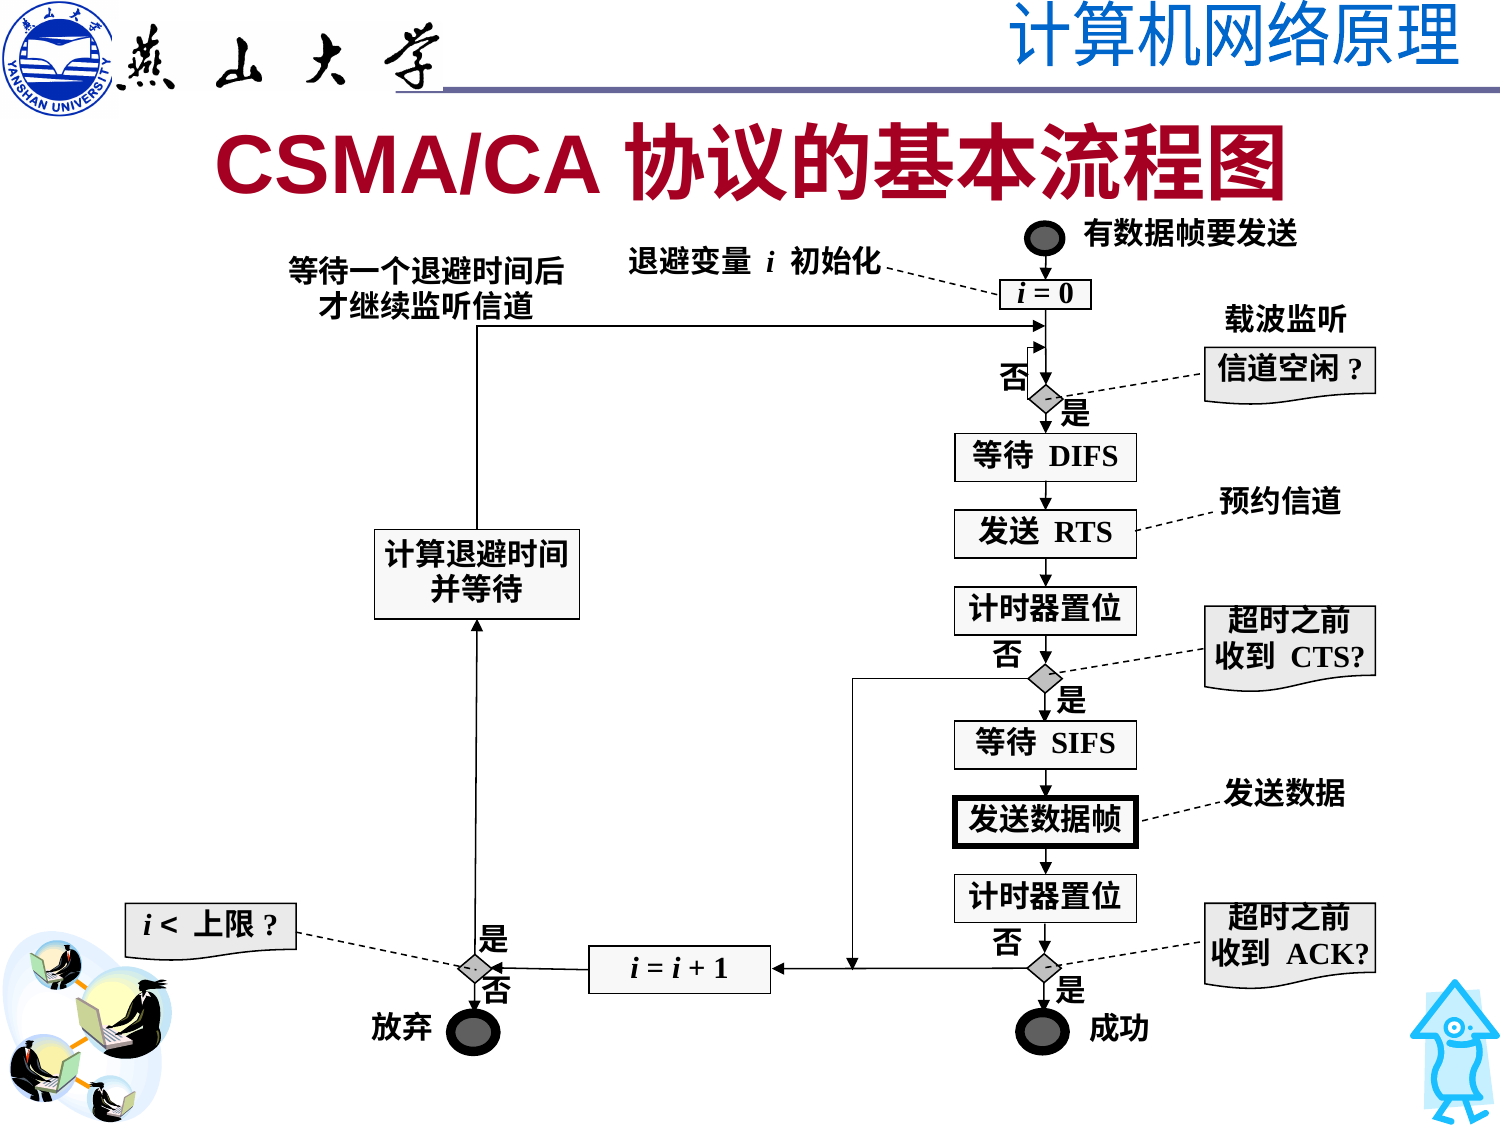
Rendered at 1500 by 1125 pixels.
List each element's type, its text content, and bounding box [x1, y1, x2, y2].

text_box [125, 213, 1426, 1054]
picture [1409, 979, 1500, 1125]
title CSMA/CA协议的基本流程图 [76, 66, 1428, 255]
picture [0, 0, 443, 119]
